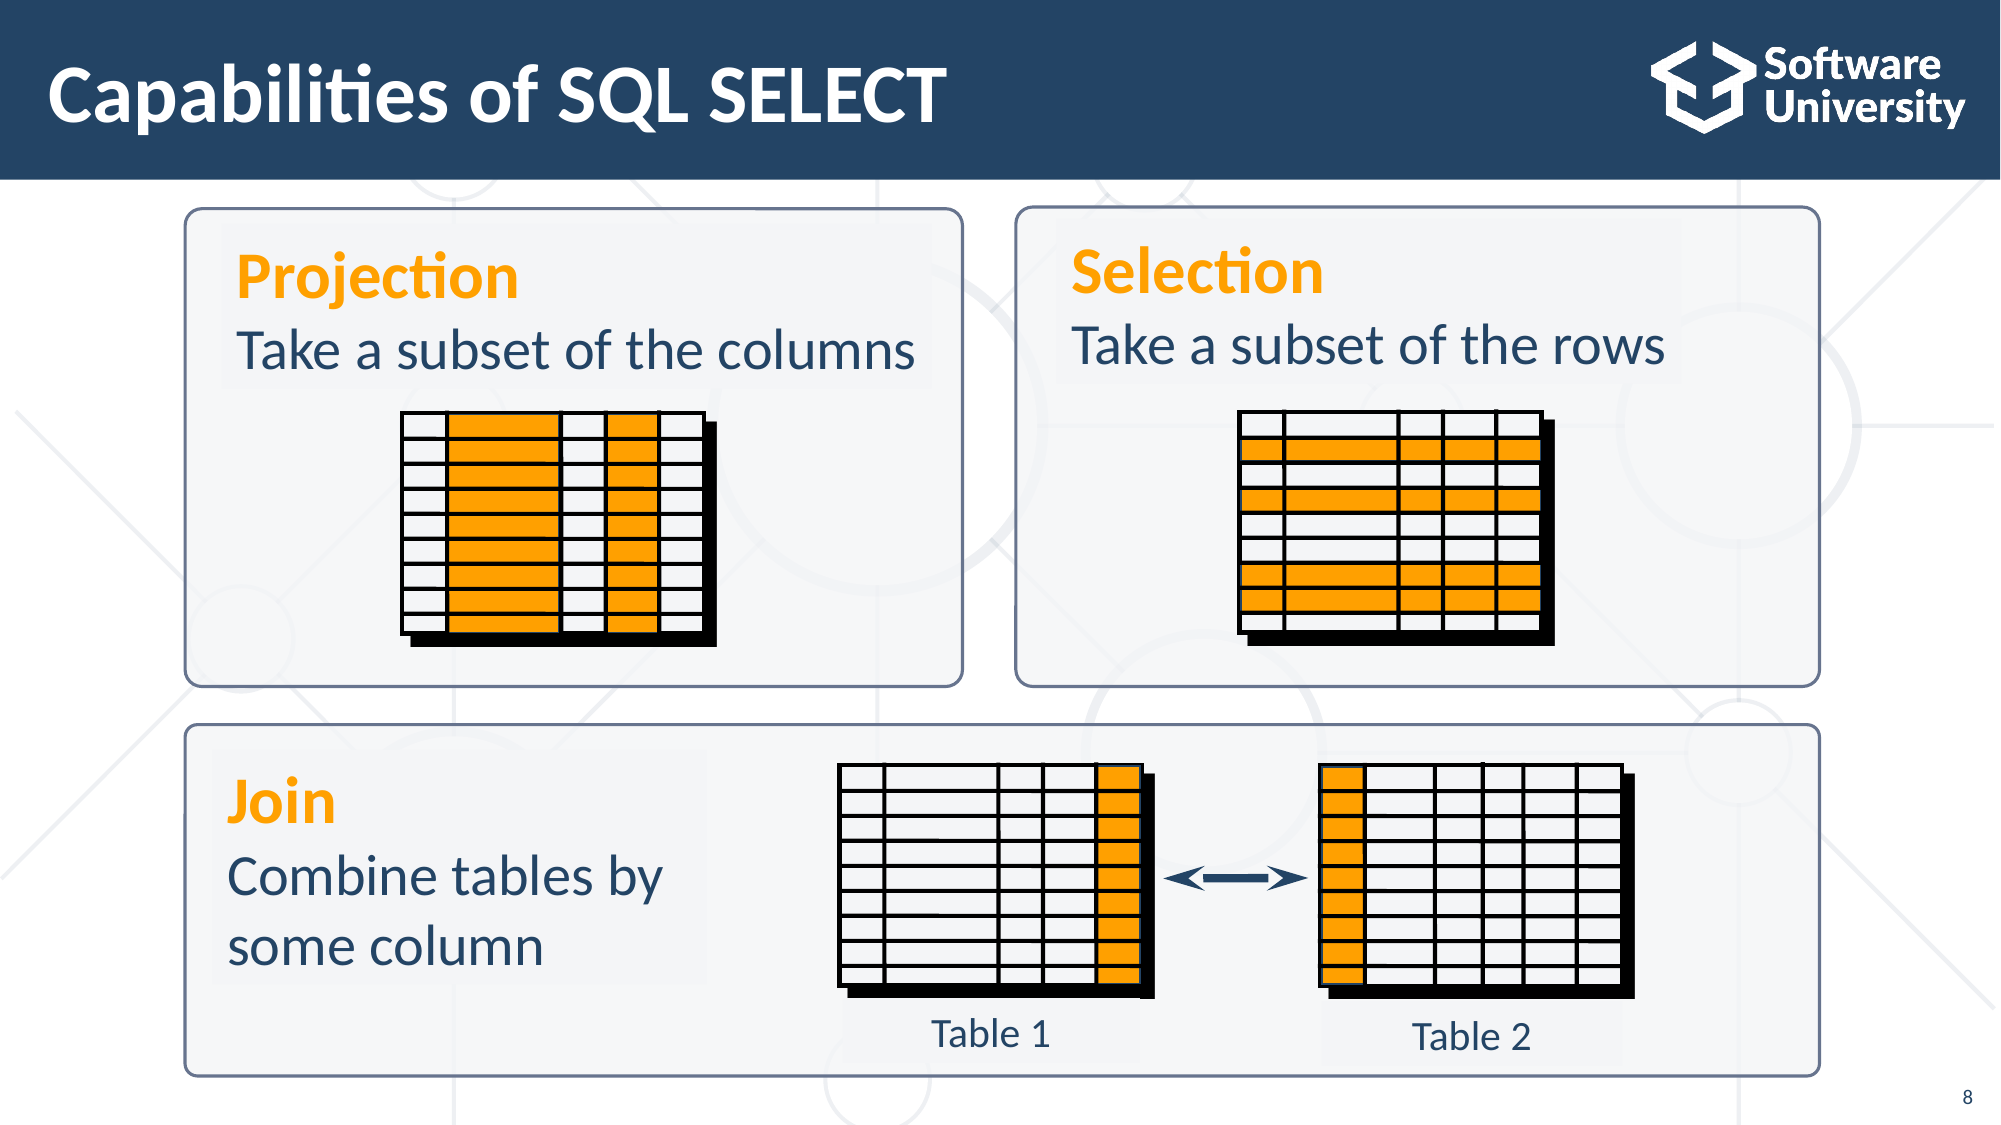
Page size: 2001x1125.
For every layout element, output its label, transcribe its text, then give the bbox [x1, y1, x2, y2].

picture [1651, 41, 1966, 134]
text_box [1015, 206, 1820, 687]
slide_number 8 [1927, 1067, 1989, 1117]
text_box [184, 208, 963, 687]
title Capabilities of SQL SELECT [31, 16, 1625, 162]
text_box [184, 724, 1820, 1077]
